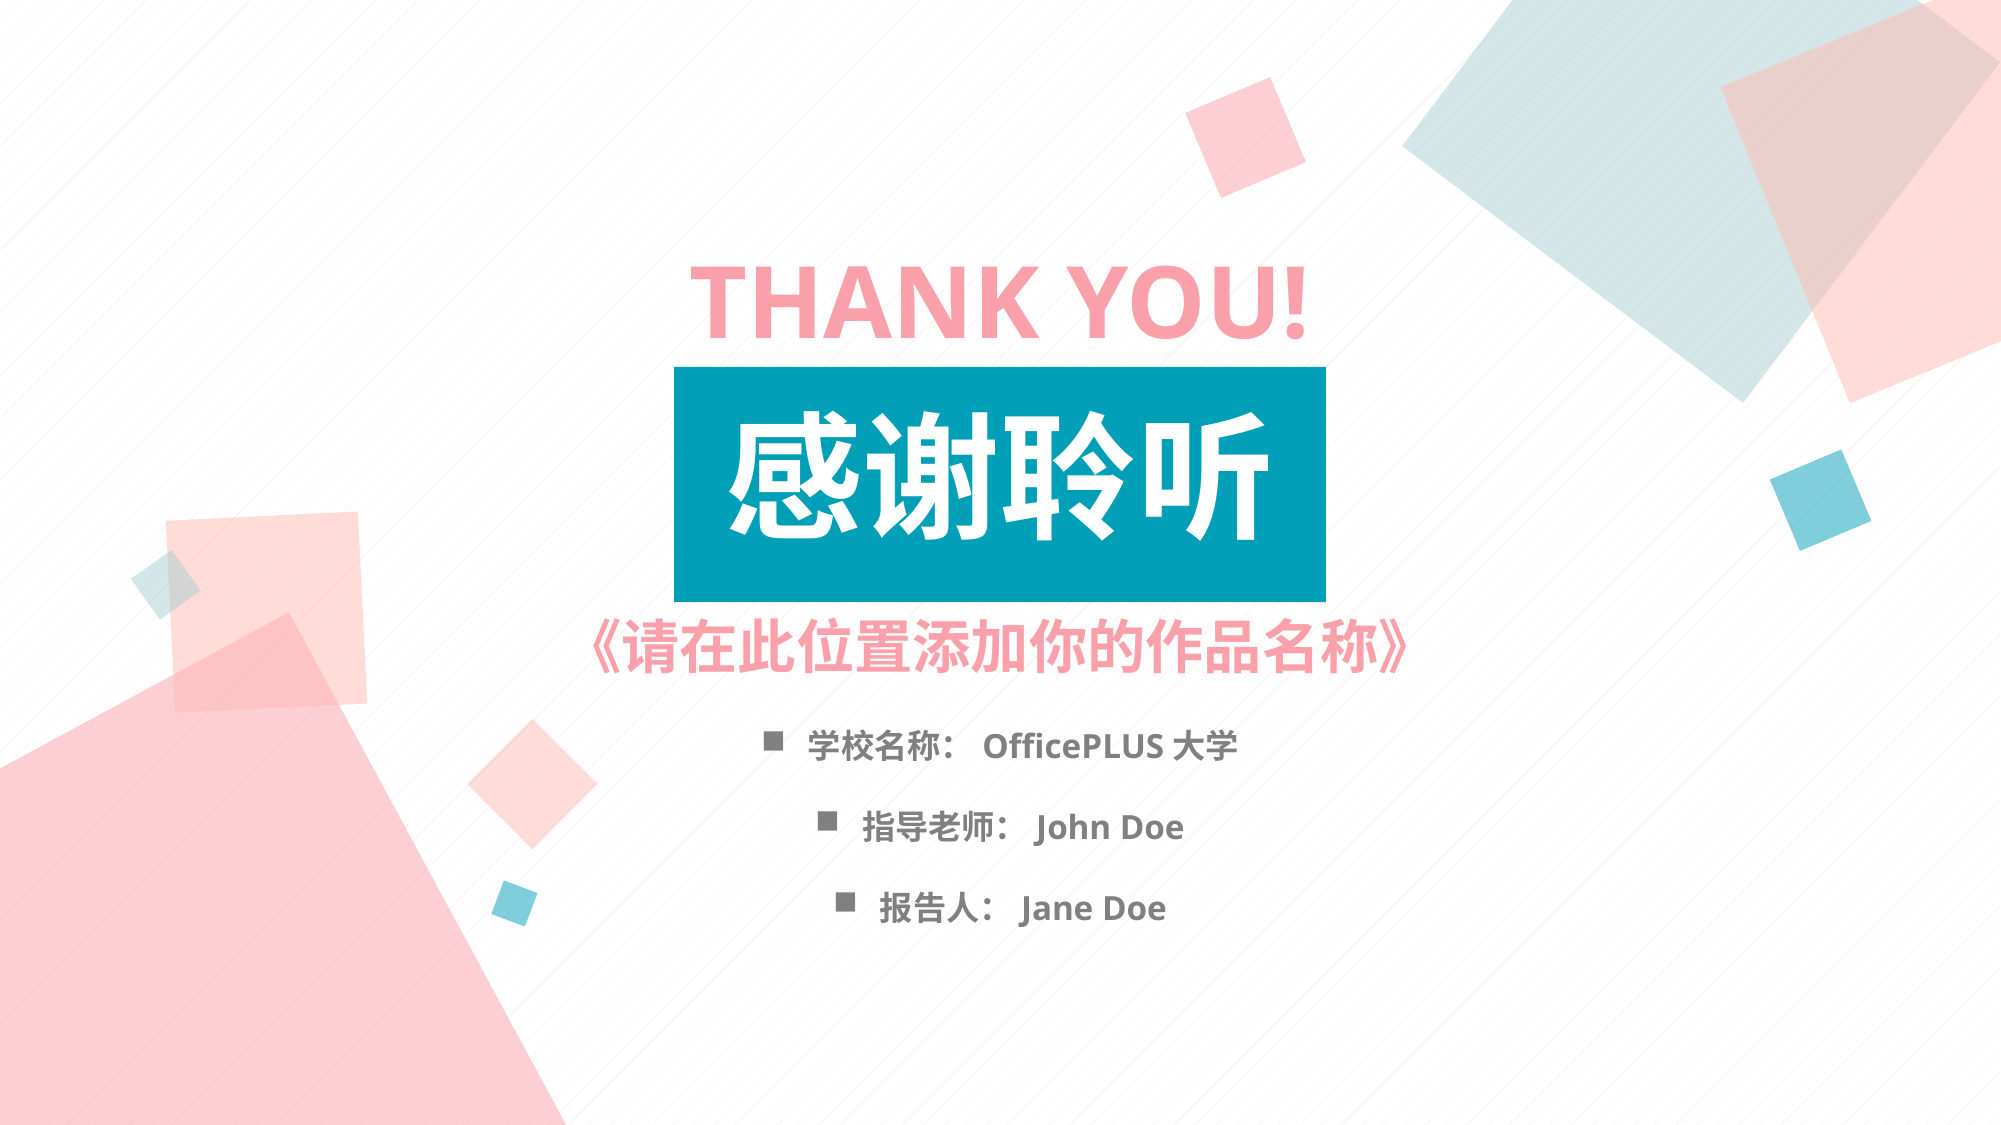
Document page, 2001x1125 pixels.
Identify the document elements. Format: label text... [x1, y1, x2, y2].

list 感谢聆听 [673, 366, 1327, 600]
list 《请在此位置添加你的作品名称》 [401, 600, 1599, 698]
list THANK YOU! [401, 244, 1599, 368]
list 学校名称：OfficePLUS大学 指导老师：John Doe 报告人：Jane Doe [401, 698, 1599, 938]
